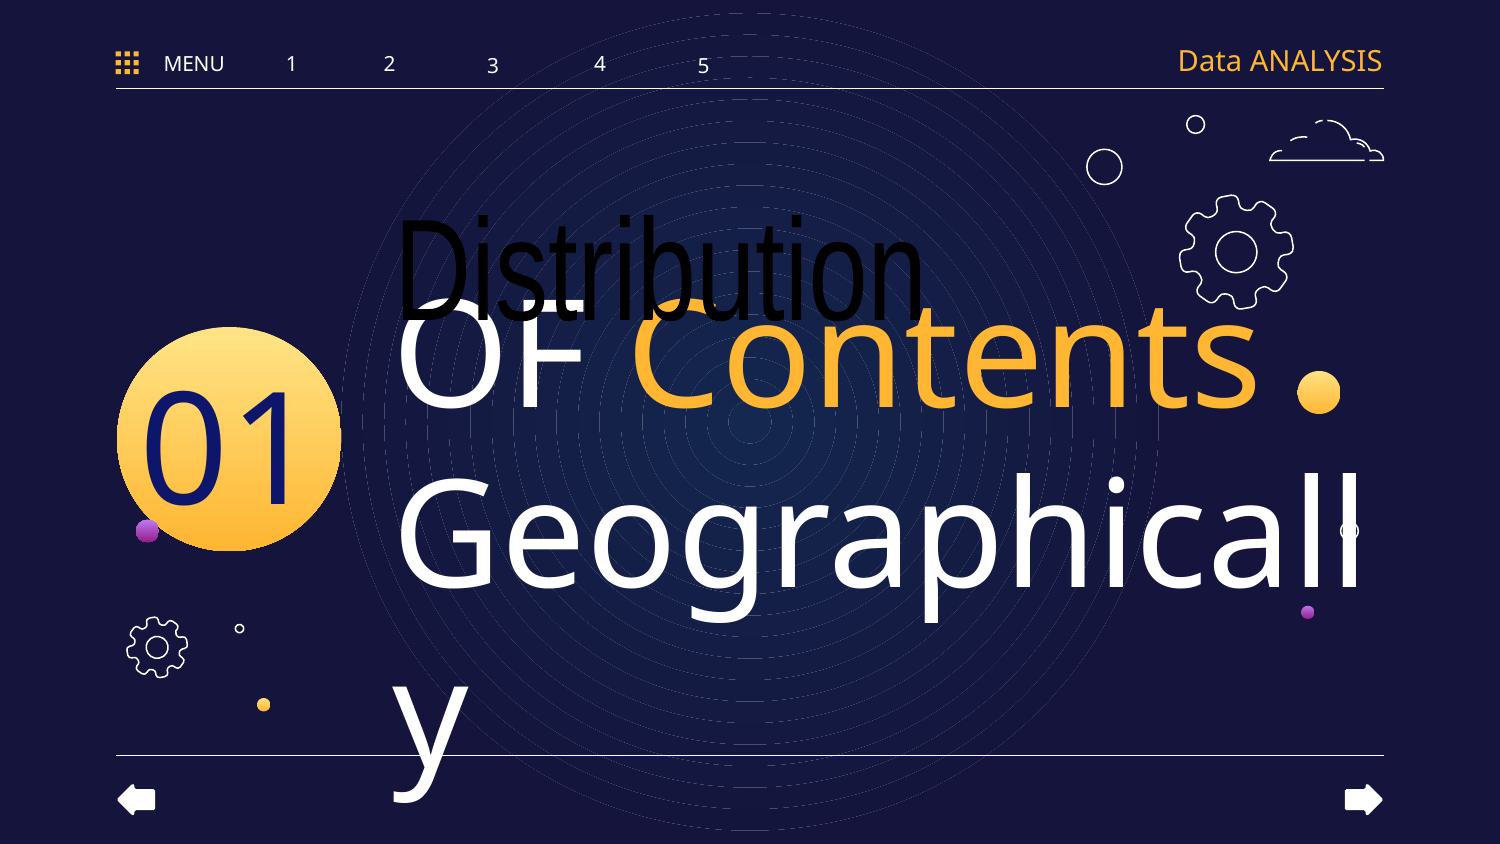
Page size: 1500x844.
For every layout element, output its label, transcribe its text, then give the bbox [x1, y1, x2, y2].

text_box [1179, 195, 1294, 309]
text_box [1269, 120, 1385, 161]
text_box [126, 617, 188, 678]
title OF Contents Geographically [377, 295, 1444, 581]
text_box [117, 784, 156, 816]
text_box [137, 504, 321, 552]
title 01 [117, 379, 342, 504]
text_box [115, 50, 139, 75]
text_box [1301, 605, 1315, 620]
text_box 5 [660, 47, 747, 83]
text_box [134, 326, 325, 379]
text_box 3 [450, 47, 536, 84]
text_box 2 [346, 45, 433, 81]
text_box 4 [557, 45, 643, 81]
text_box [257, 698, 271, 712]
text_box MENU [151, 45, 237, 81]
text_box [136, 519, 160, 543]
text_box [1344, 784, 1383, 816]
text_box 1 [248, 45, 335, 81]
text_box [1297, 370, 1341, 414]
text_box Data ANALYSIS [1158, 34, 1383, 85]
